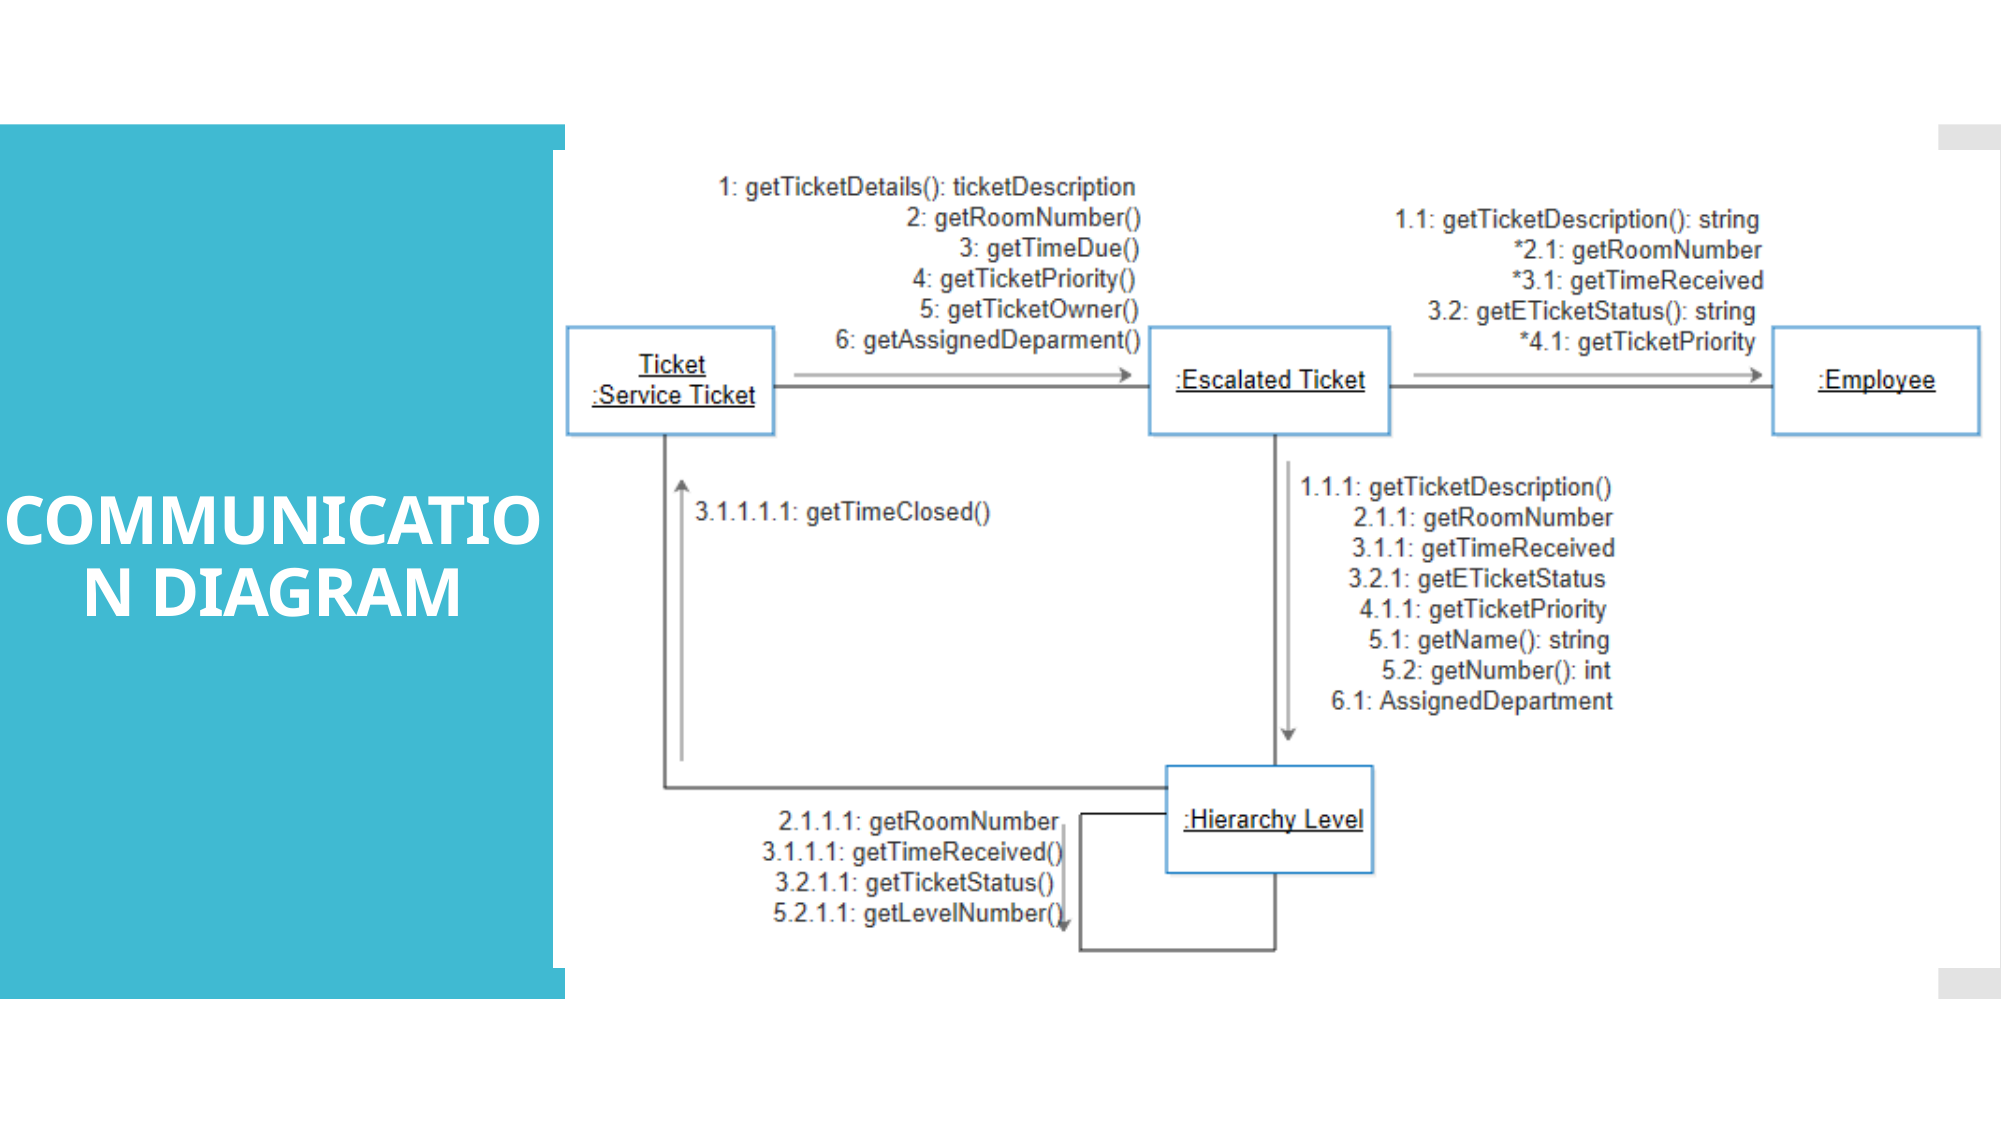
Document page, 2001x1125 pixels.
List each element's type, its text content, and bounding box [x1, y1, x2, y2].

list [553, 149, 2000, 968]
title COMMUNICATION DIAGRAM [0, 181, 553, 937]
